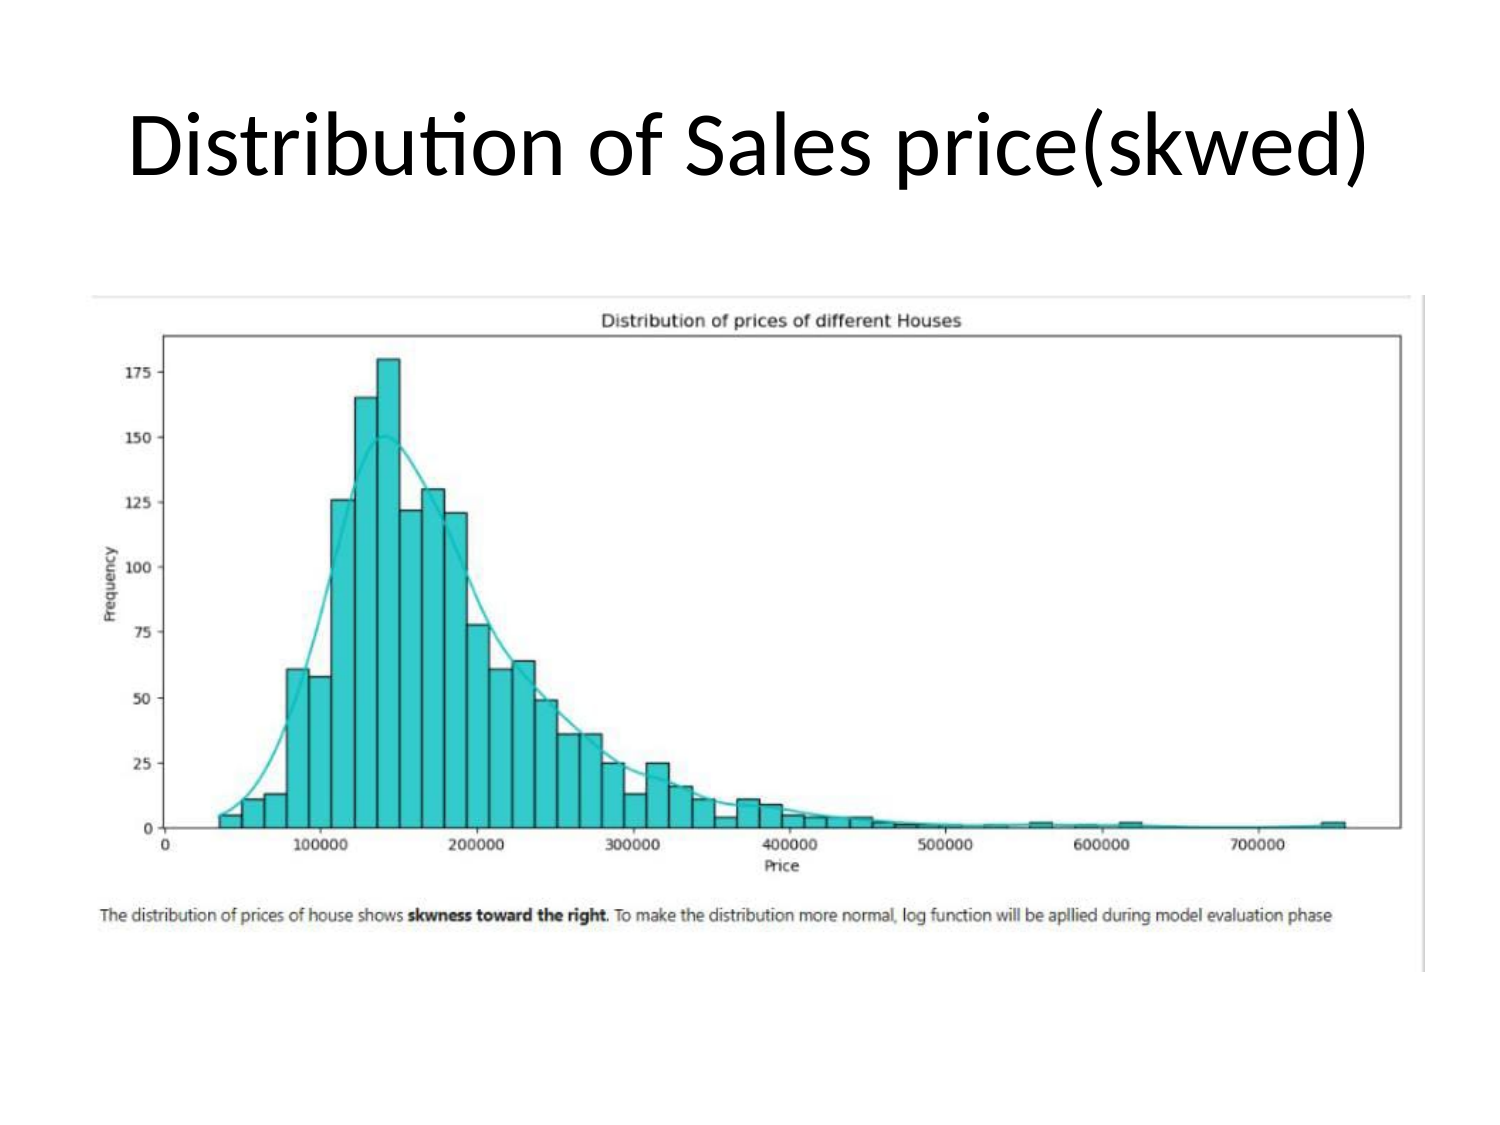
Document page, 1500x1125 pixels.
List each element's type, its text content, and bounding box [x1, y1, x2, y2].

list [74, 295, 1426, 972]
title Distribution of Sales price(skwed) [75, 45, 1425, 233]
